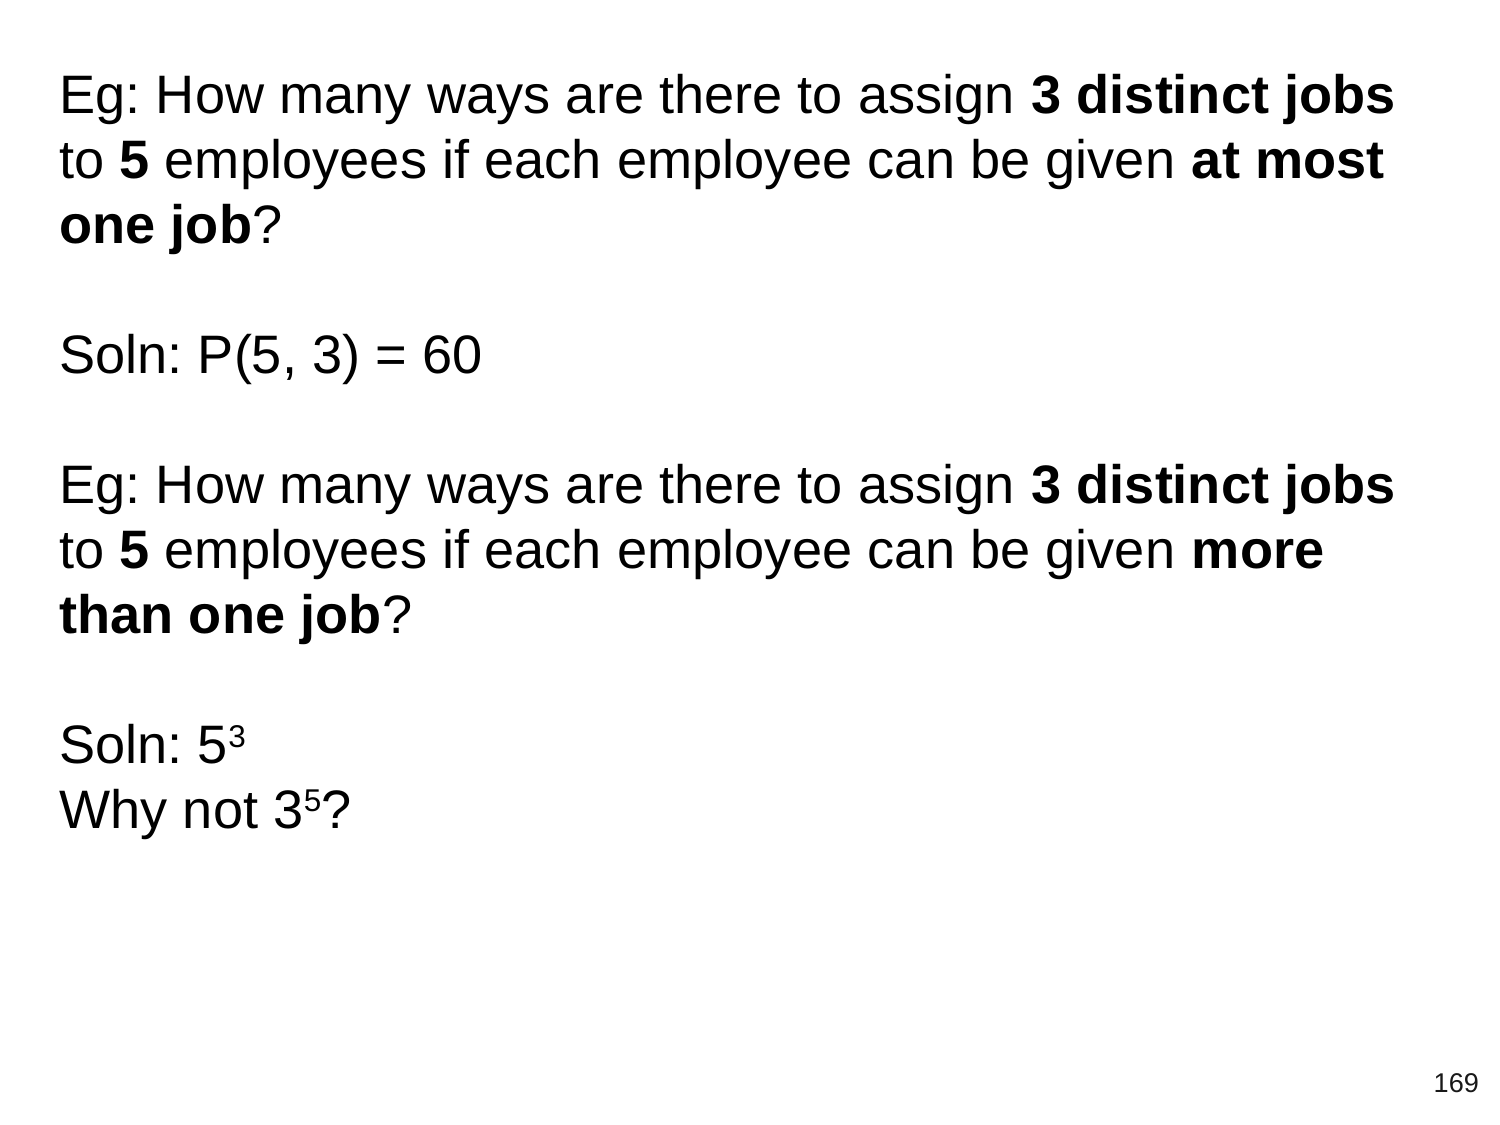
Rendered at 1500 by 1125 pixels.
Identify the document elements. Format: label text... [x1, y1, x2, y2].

slide_number ‹#› [1403, 1038, 1494, 1125]
text_box Eg: How many ways are there to assign 3 distinct jobs to 5 employees if each employee can be given at most one job? Soln: P(5, 3) = 60 Eg: How many ways are there to assign 3 distinct jobs to 5 employees if each employee can be given more than one job? Soln: 53 Why not 35? [44, 44, 1455, 1018]
